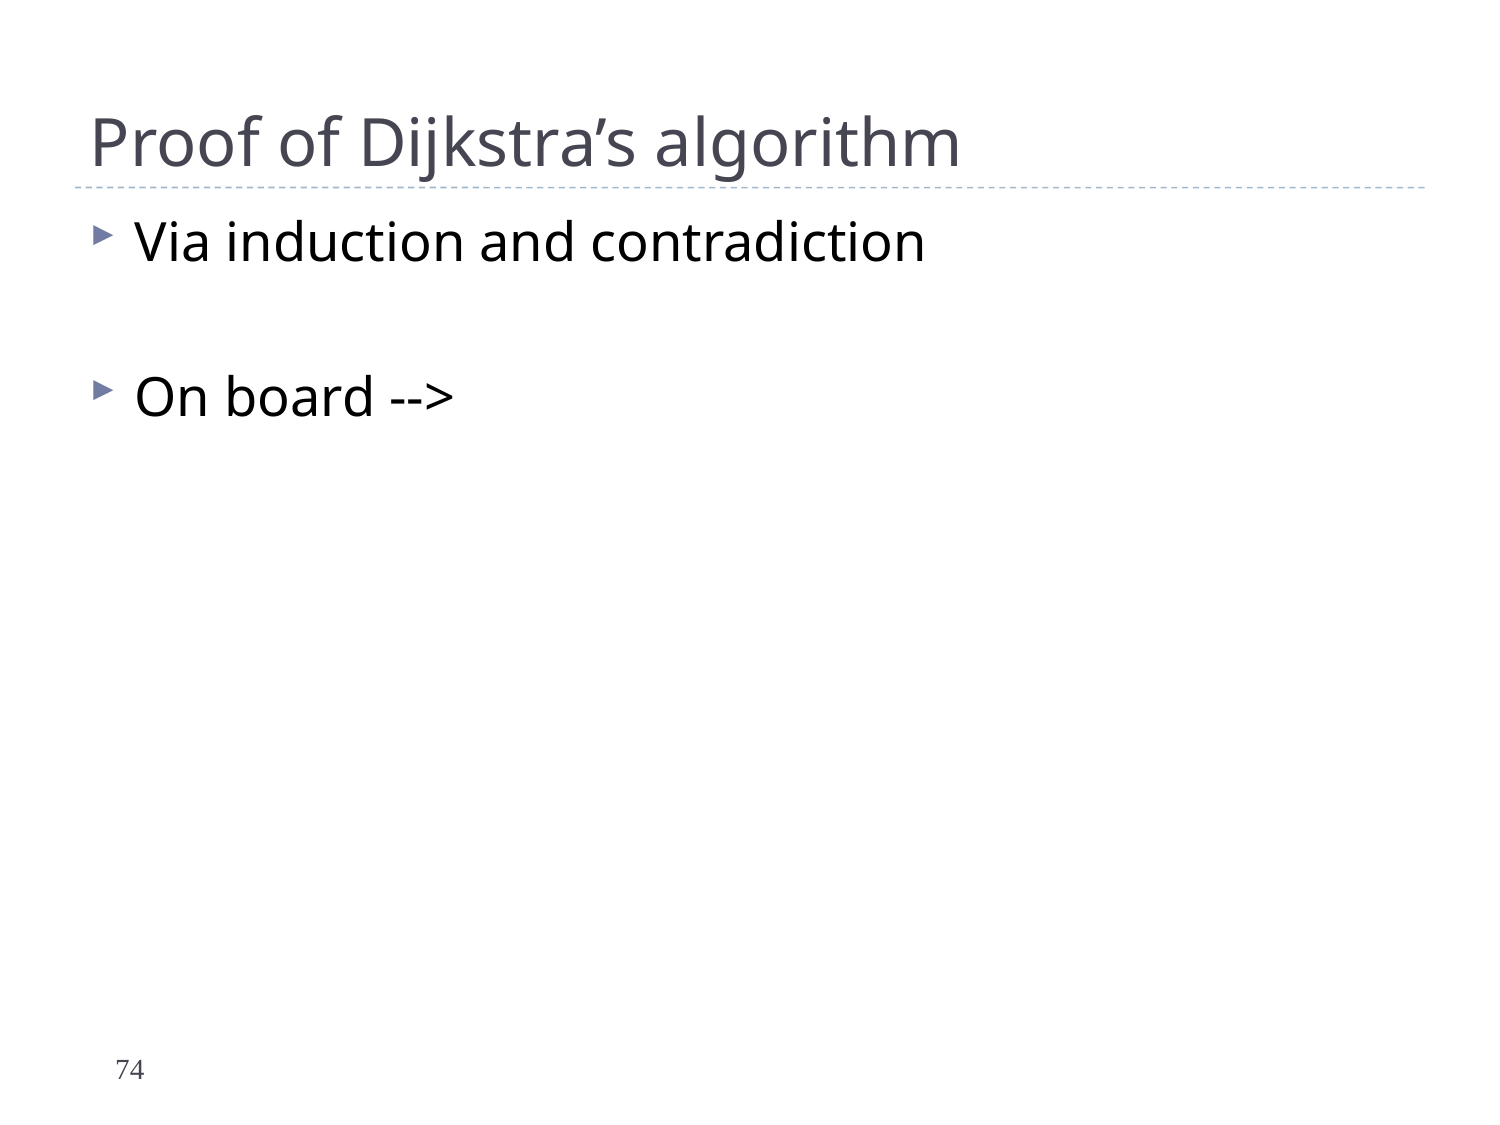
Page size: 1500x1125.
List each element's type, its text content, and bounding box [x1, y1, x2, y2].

title Proof of Dijkstra’s algorithm [75, 24, 1425, 188]
slide_number 74 [100, 1042, 426, 1103]
list Via induction and contradiction On board --> [75, 200, 1425, 1010]
